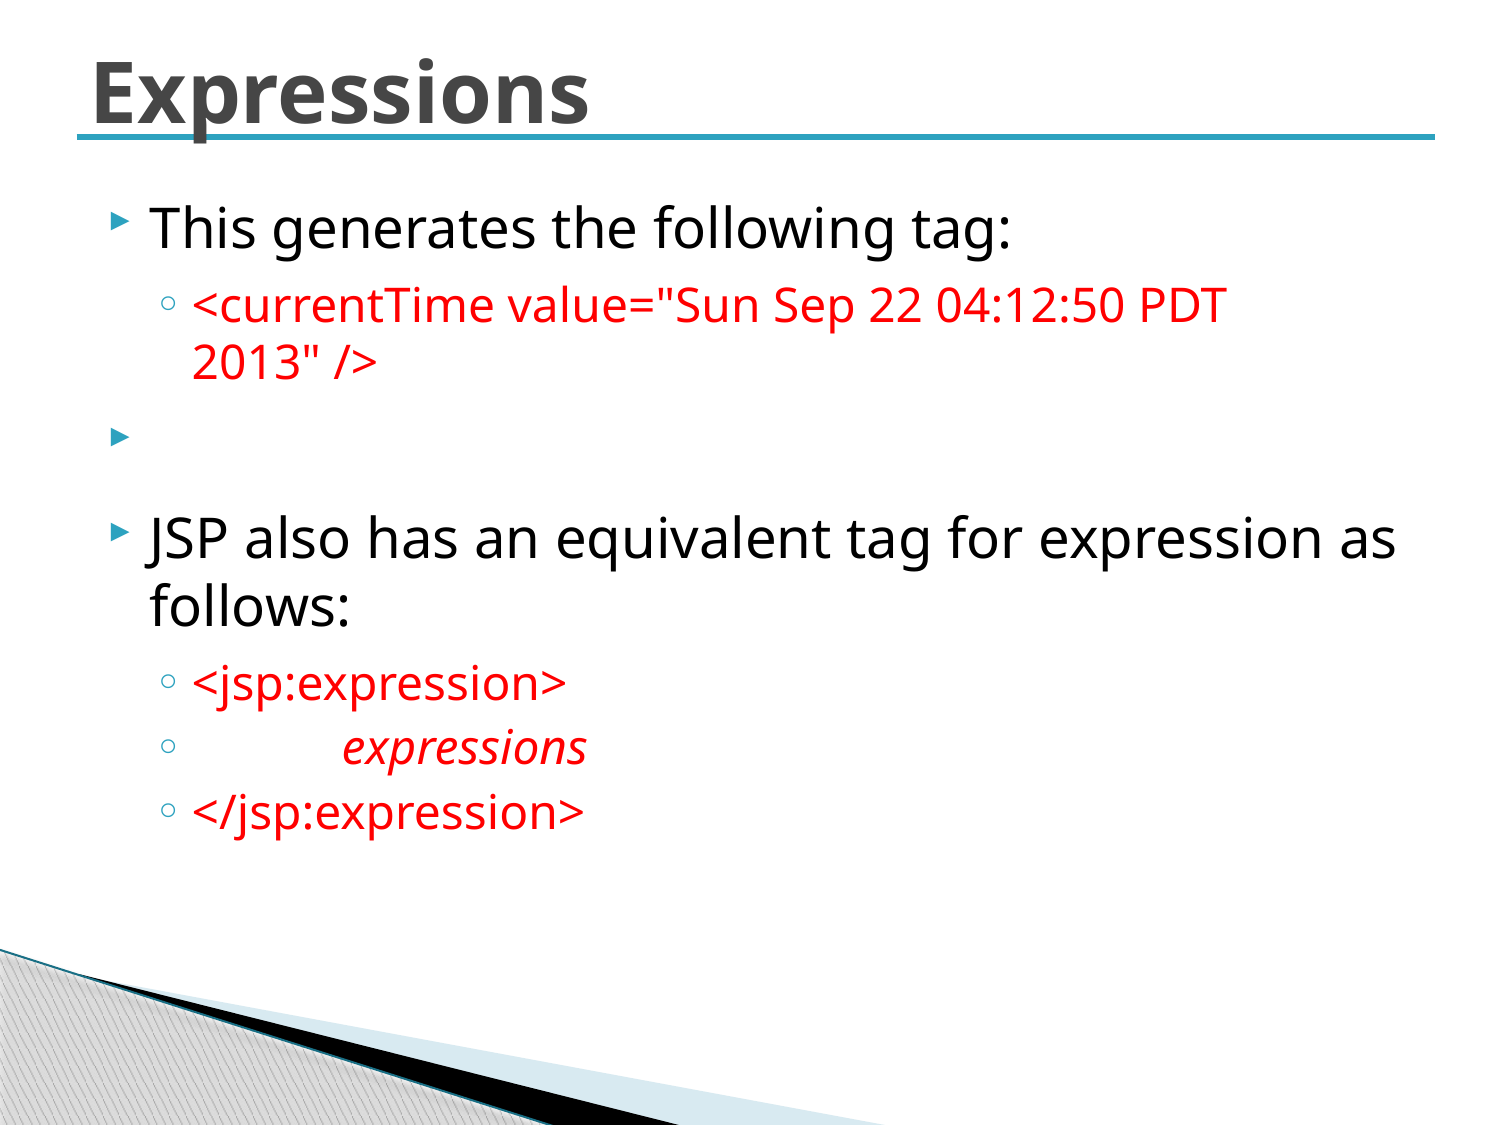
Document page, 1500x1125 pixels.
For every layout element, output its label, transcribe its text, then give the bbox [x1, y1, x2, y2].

title Expressions [75, 0, 1425, 183]
list This generates the following tag: <currentTime value="Sun Sep 22 04:12:50 PDT 2013" /> JSP also has an equivalent tag for expression as follows: <jsp:expression> expressions </jsp:expression> [75, 184, 1425, 1024]
